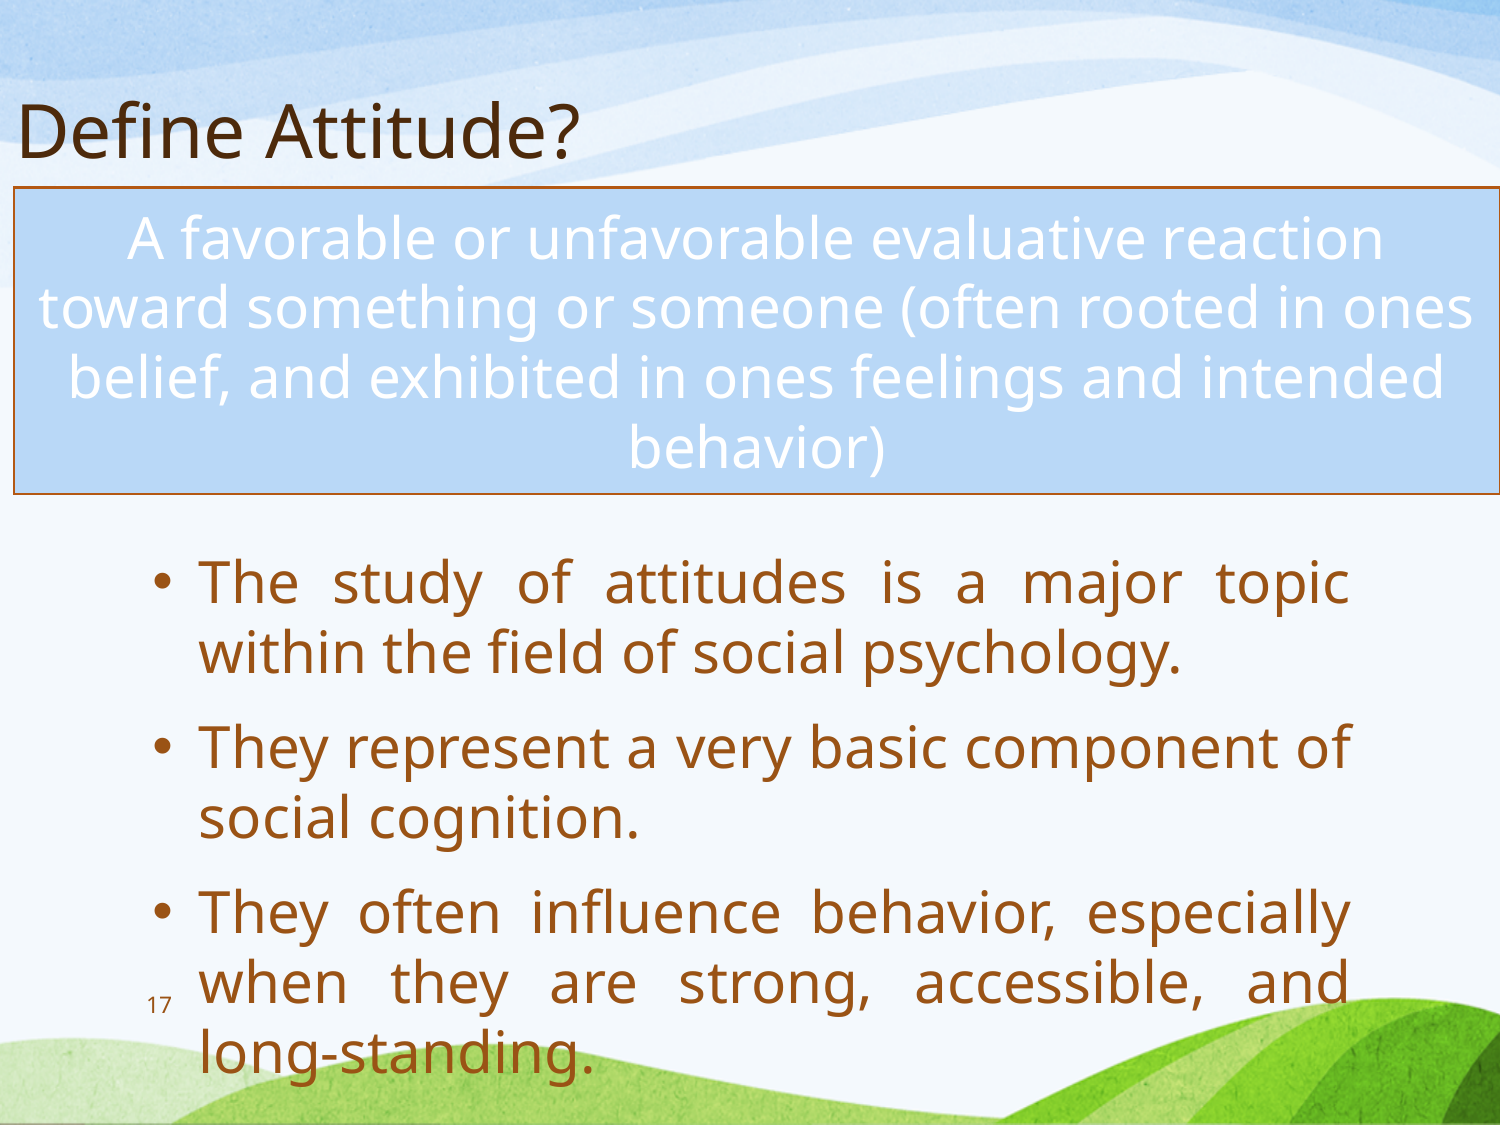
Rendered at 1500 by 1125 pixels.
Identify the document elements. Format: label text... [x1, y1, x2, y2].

text_box A favorable or unfavorable evaluative reaction toward something or someone (often rooted in ones belief, and exhibited in ones feelings and intended behavior) [13, 186, 1500, 495]
list The study of attitudes is a major topic within the field of social psychology. They represent a very basic component of social cognition. They often influence behavior, especially when they are strong, accessible, and long-standing. [62, 537, 1367, 1093]
picture [0, 0, 1500, 1125]
slide_number 17 [131, 987, 225, 1025]
title Define Attitude? [0, 50, 1158, 183]
